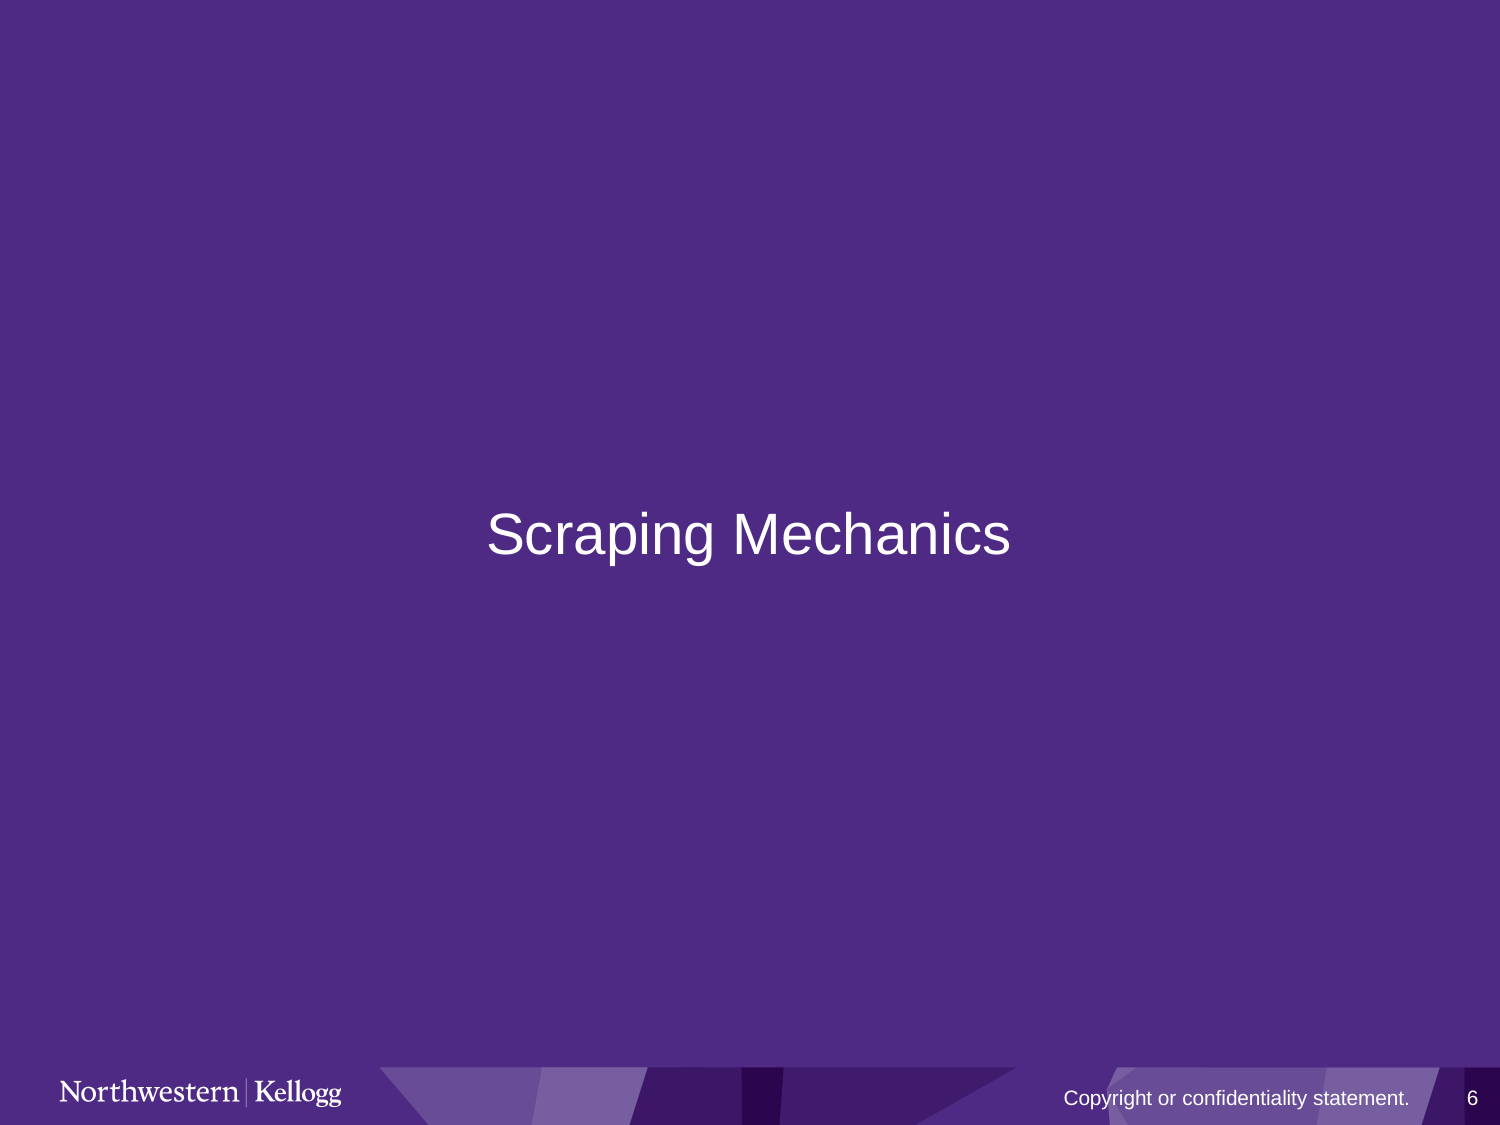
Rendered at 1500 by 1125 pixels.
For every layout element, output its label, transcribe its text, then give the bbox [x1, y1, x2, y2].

footer Copyright or confidentiality statement. [750, 1067, 1425, 1125]
picture [0, 0, 1500, 1125]
slide_number 6 [1425, 1067, 1494, 1125]
list Scraping Mechanics [0, 0, 1499, 1062]
